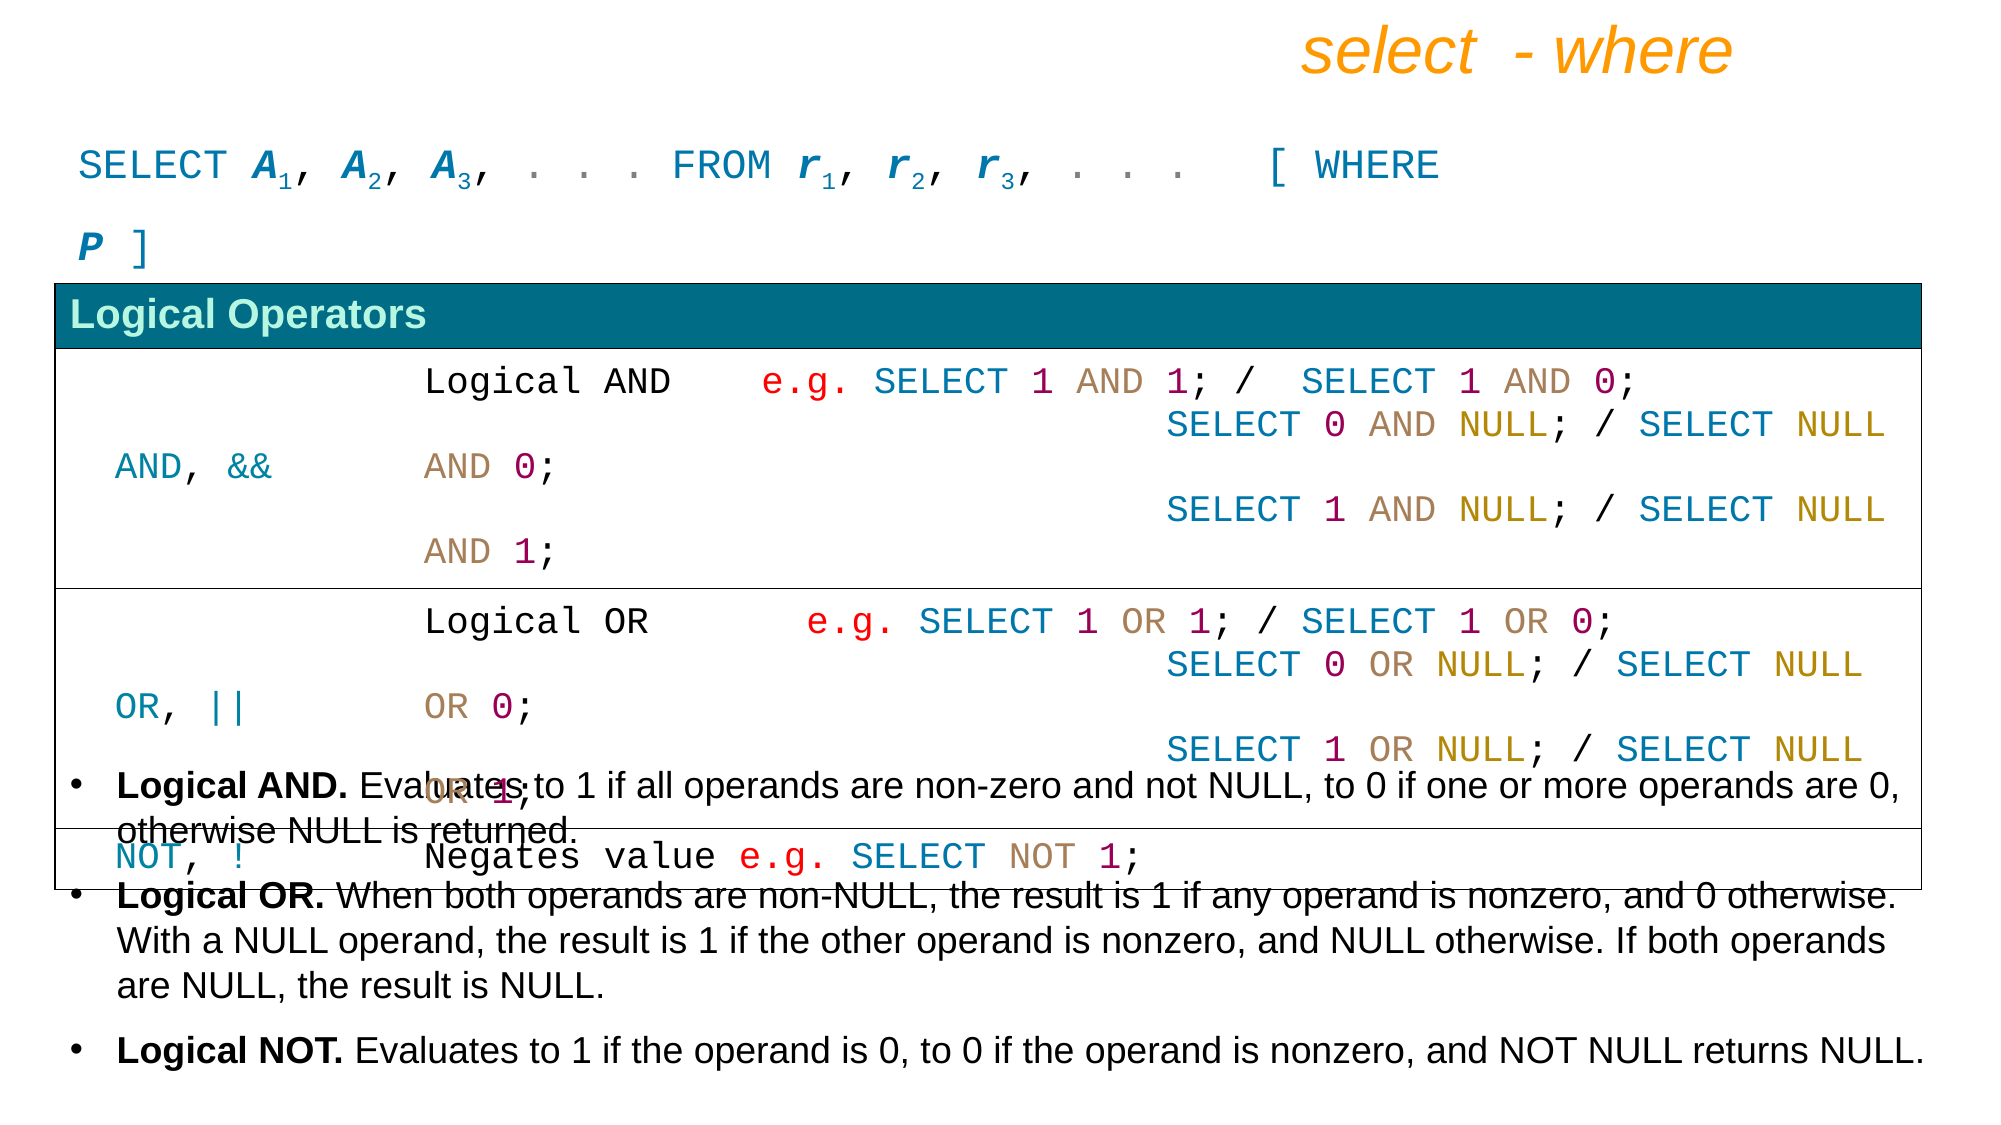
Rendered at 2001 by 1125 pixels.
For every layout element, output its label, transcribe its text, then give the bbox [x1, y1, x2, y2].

table_cell Logical AND e.g. SELECT 1 AND 1; / SELECT 1 AND 0; SELECT 0 AND NULL; / SELECT NULL AND 0; SELECT 1 AND NULL; / SELECT NULL AND 1; [409, 349, 1921, 588]
text_box select - where [249, 0, 1750, 95]
table_cell OR, || [56, 589, 409, 828]
table_header Logical Operators [56, 284, 1921, 348]
table_cell Logical OR e.g. SELECT 1 OR 1; / SELECT 1 OR 0; SELECT 0 OR NULL; / SELECT NULL OR 0; SELECT 1 OR NULL; / SELECT NULL OR 1; [409, 589, 1921, 828]
text_box Logical AND. Evaluates to 1 if all operands are non-zero and not NULL, to 0 if one or more operands are 0, otherwise NULL is returned. Logical OR. When both operands are non-NULL, the result is 1 if any operand is nonzero, and 0 otherwise. With a NULL operand, the result is 1 if the other operand is nonzero, and NULL otherwise. If both operands are NULL, the result is NULL. Logical NOT. Evaluates to 1 if the operand is 0, to 0 if the operand is nonzero, and NOT NULL returns NULL. [54, 754, 1945, 1079]
table_cell Negates value e.g. SELECT NOT 1; [409, 829, 1921, 889]
table_cell AND, && [56, 349, 409, 588]
table_cell NOT, ! [56, 829, 409, 889]
text_box SELECT A1, A2, A3, . . . FROM r1, r2, r3, . . . [ WHERE P ] [63, 101, 1494, 277]
